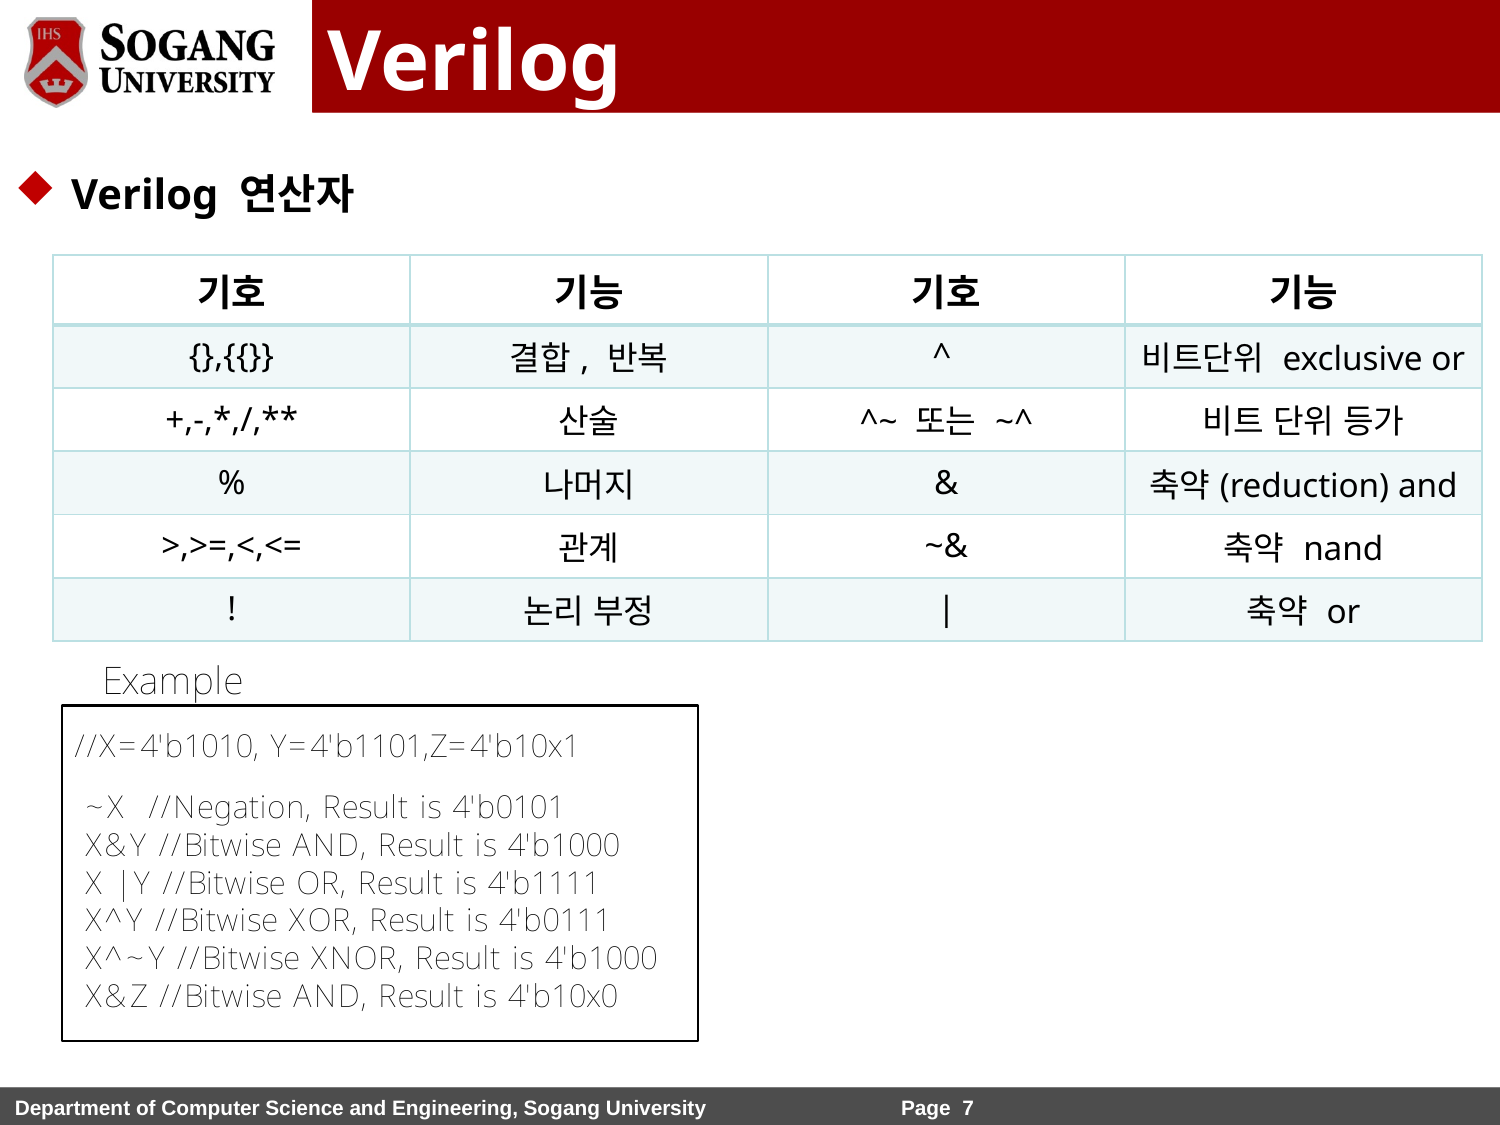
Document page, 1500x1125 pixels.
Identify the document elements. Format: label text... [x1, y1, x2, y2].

table_cell 축약(reduction) and [1126, 452, 1481, 514]
table_cell {},{{}} [54, 327, 409, 387]
table_cell 논리 부정 [411, 579, 767, 640]
table_header 기능 [411, 256, 767, 323]
picture [24, 17, 88, 108]
table_cell >,>=,<,<= [54, 515, 409, 577]
table_cell 나머지 [411, 452, 767, 514]
table_cell & [769, 452, 1124, 514]
table_cell | [769, 579, 1124, 640]
table_header 기호 [54, 256, 409, 323]
table_cell 결합, 반복 [411, 327, 767, 387]
table_cell 축약 nand [1126, 515, 1481, 577]
text_box Verilog [312, 0, 1500, 114]
table_cell 관계 [411, 515, 767, 577]
table_cell ~& [769, 515, 1124, 577]
table_cell 축약 or [1126, 579, 1481, 640]
table_cell 비트 단위 등가 [1126, 389, 1481, 450]
table_header 기능 [1126, 256, 1481, 323]
table_cell +,-,*,/,** [54, 389, 409, 450]
table_cell % [54, 452, 409, 514]
table_cell ^ [769, 327, 1124, 387]
table_cell 산술 [411, 389, 767, 450]
table_cell ! [54, 579, 409, 640]
picture [57, 650, 703, 1046]
text_box Verilog 연산자 [0, 160, 1500, 1035]
table_header 기호 [769, 256, 1124, 323]
picture [99, 23, 275, 93]
table_cell 비트단위 exclusive or [1126, 327, 1481, 387]
table_cell ^~ 또는 ~^ [769, 389, 1124, 450]
